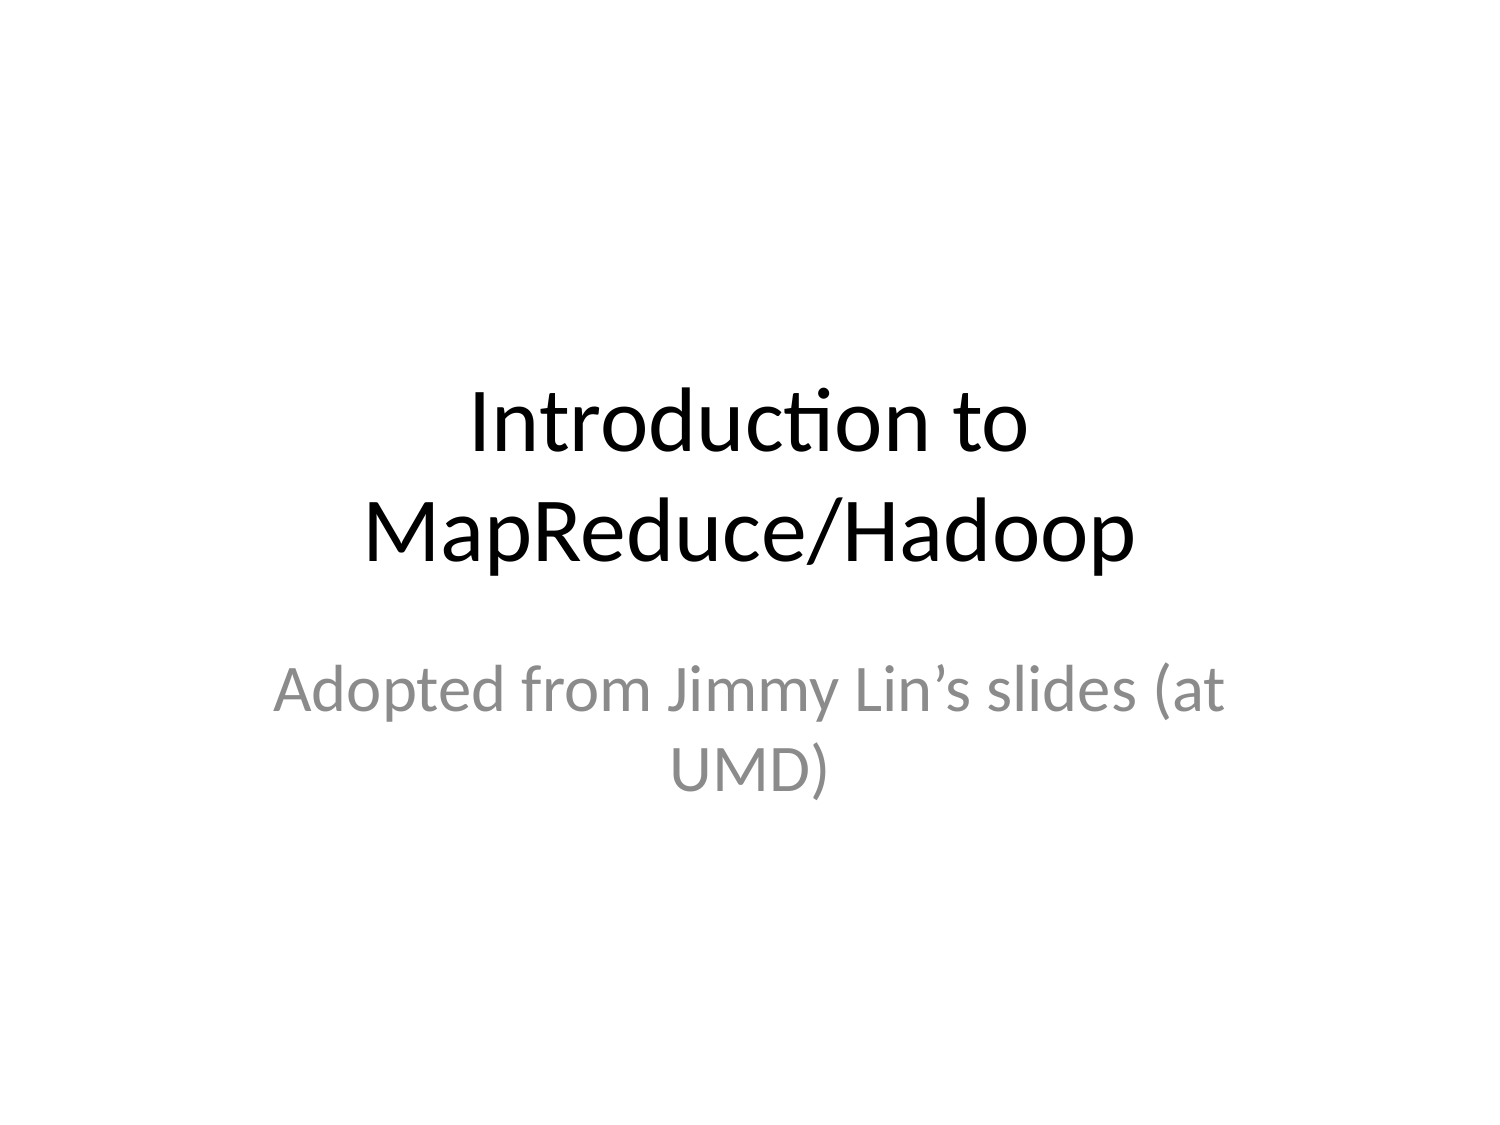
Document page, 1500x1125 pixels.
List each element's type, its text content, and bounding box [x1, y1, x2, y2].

subtitle Adopted from Jimmy Lin’s slides (at UMD) [225, 637, 1275, 925]
title Introduction to MapReduce/Hadoop [112, 349, 1388, 591]
